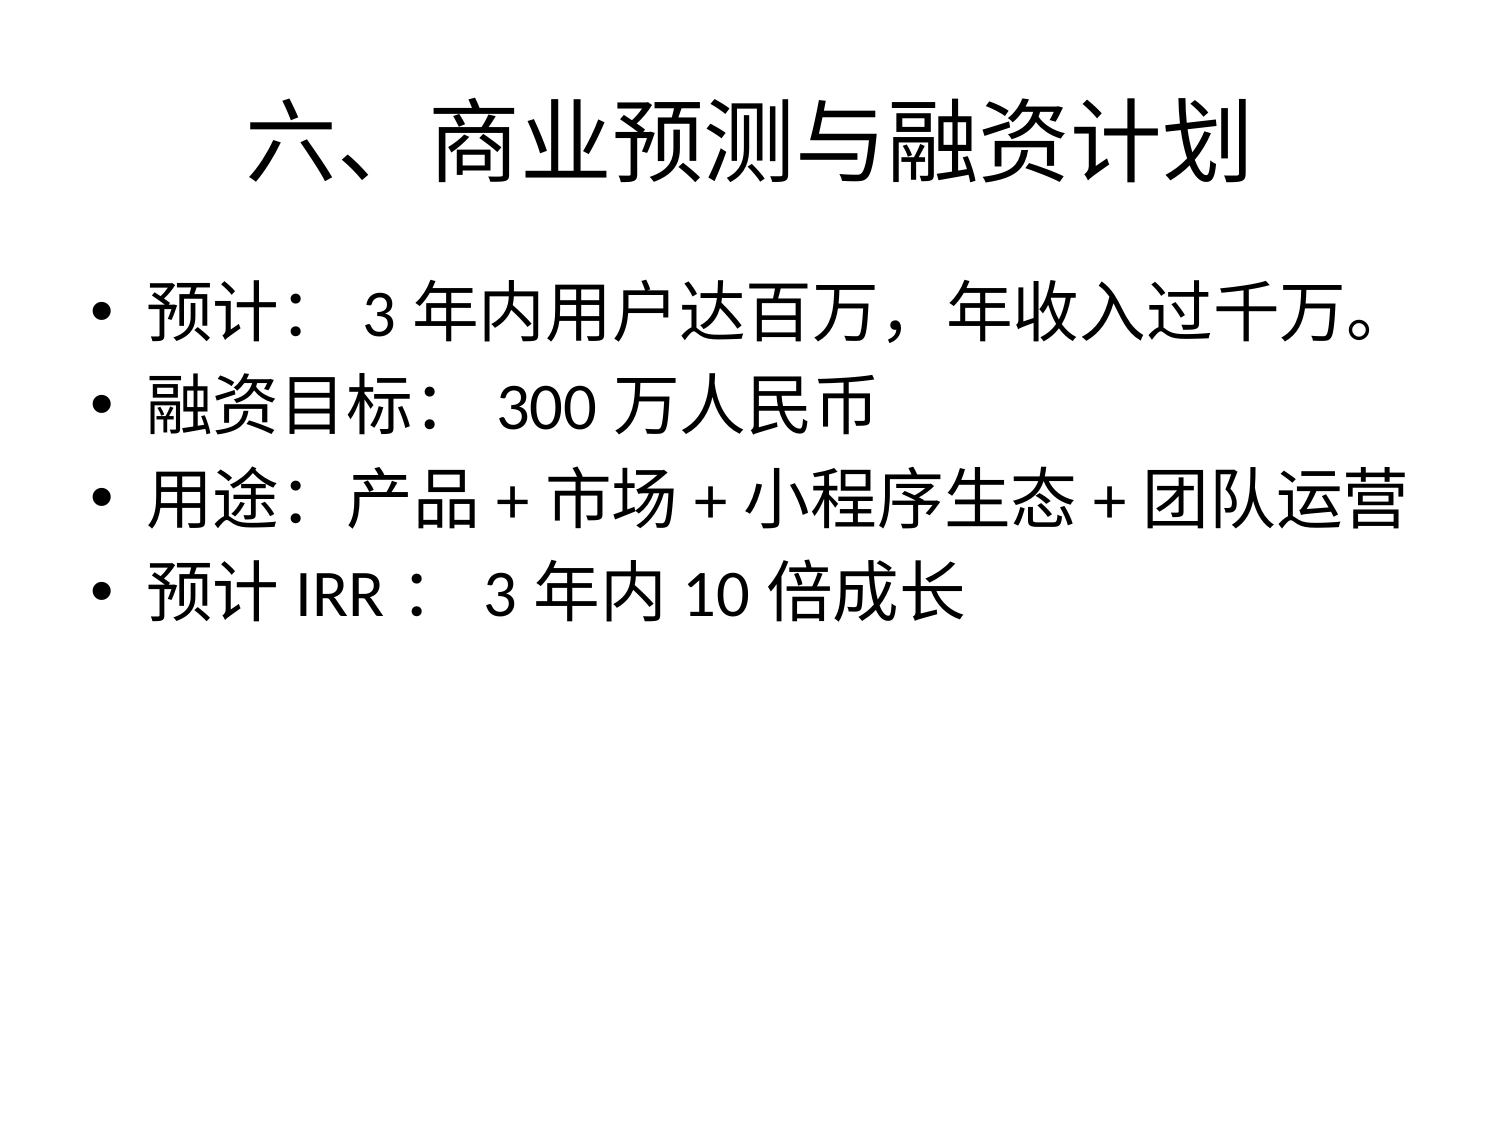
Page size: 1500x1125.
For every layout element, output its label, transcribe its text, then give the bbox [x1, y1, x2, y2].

title 六、商业预测与融资计划 [75, 45, 1425, 233]
list 预计：3年内用户达百万，年收入过千万。 融资目标：300万人民币 用途：产品+市场+小程序生态+团队运营 预计IRR：3年内10倍成长 [75, 262, 1425, 1005]
